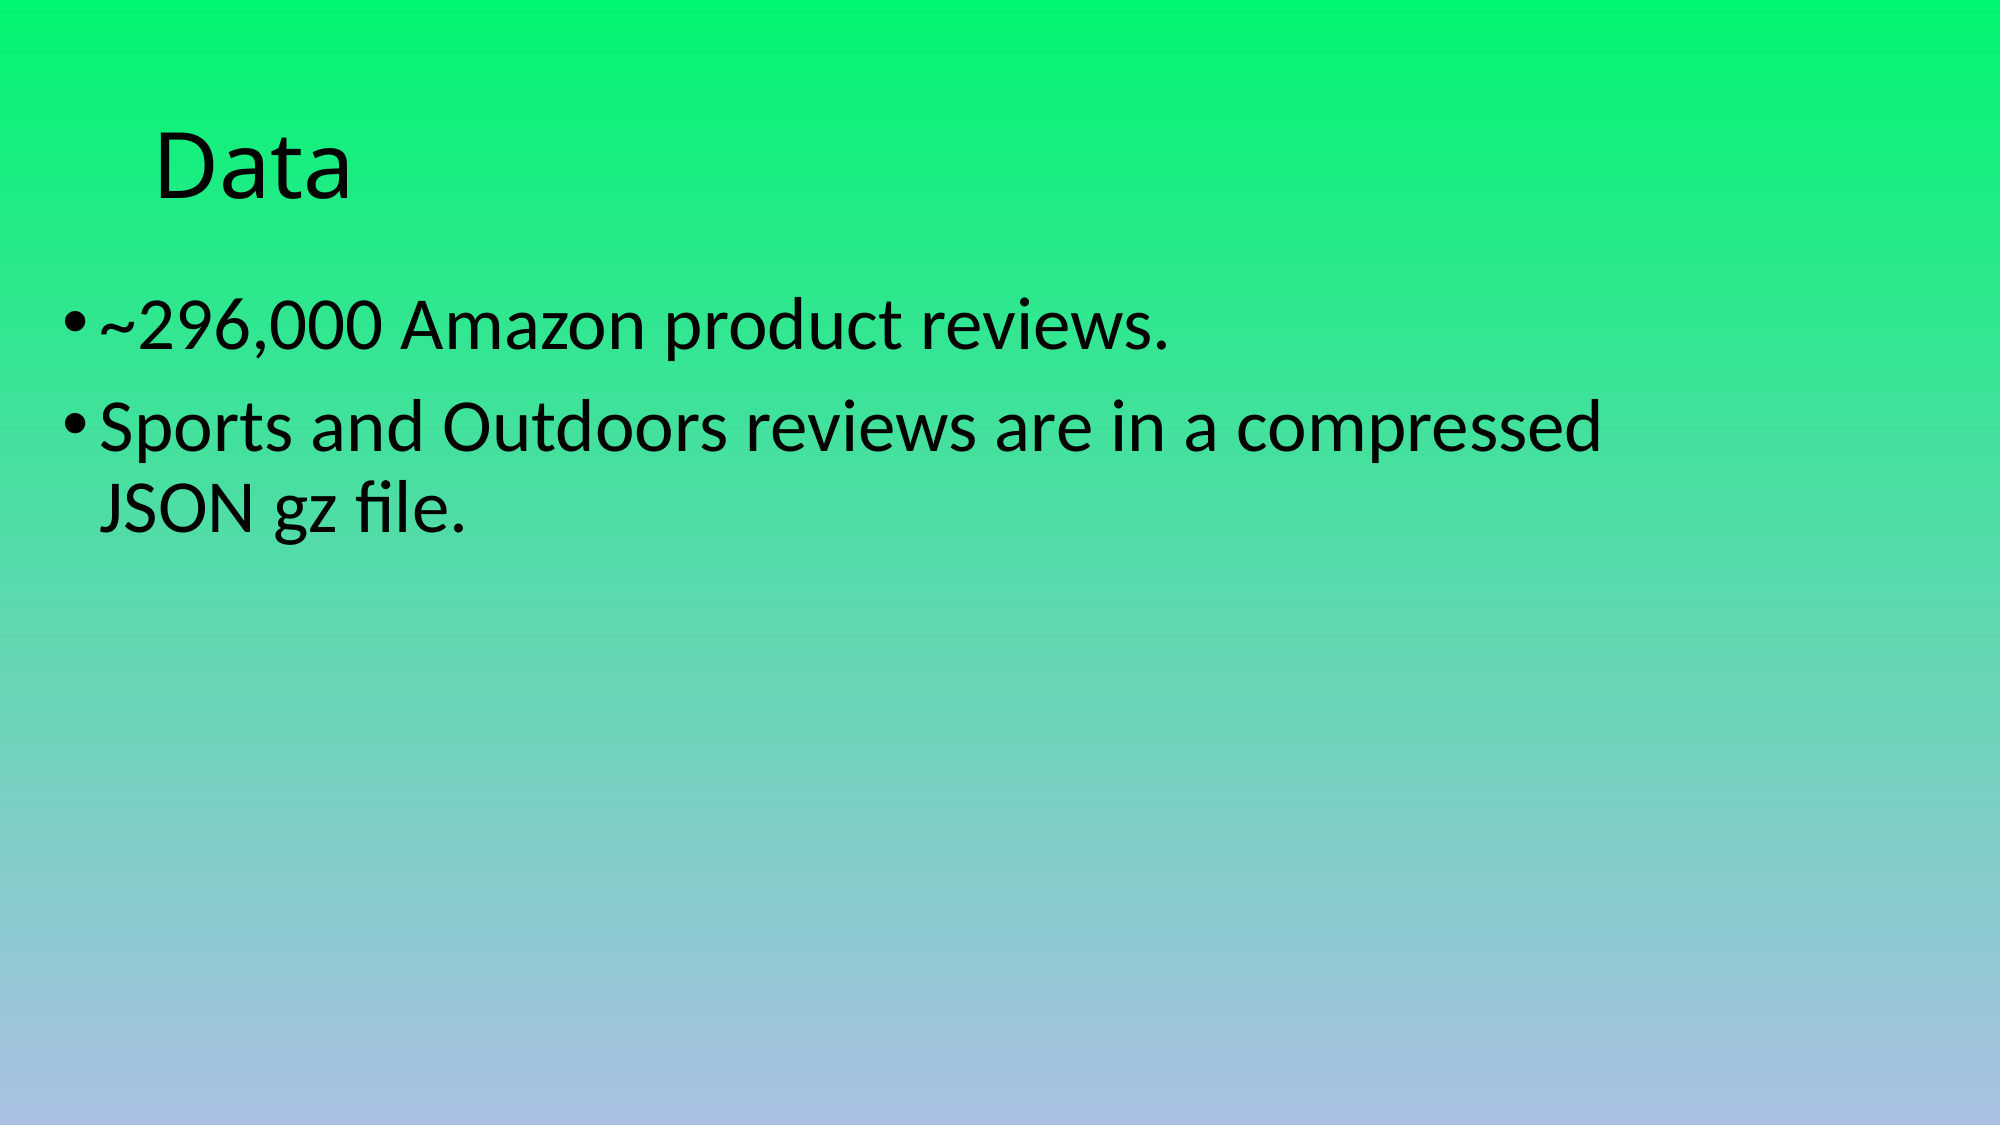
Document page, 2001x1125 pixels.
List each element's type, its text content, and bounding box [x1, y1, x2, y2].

title Data [137, 59, 1863, 278]
list ~296,000 Amazon product reviews. Sports and Outdoors reviews are in a compressed JSON gz file. [47, 277, 1773, 992]
